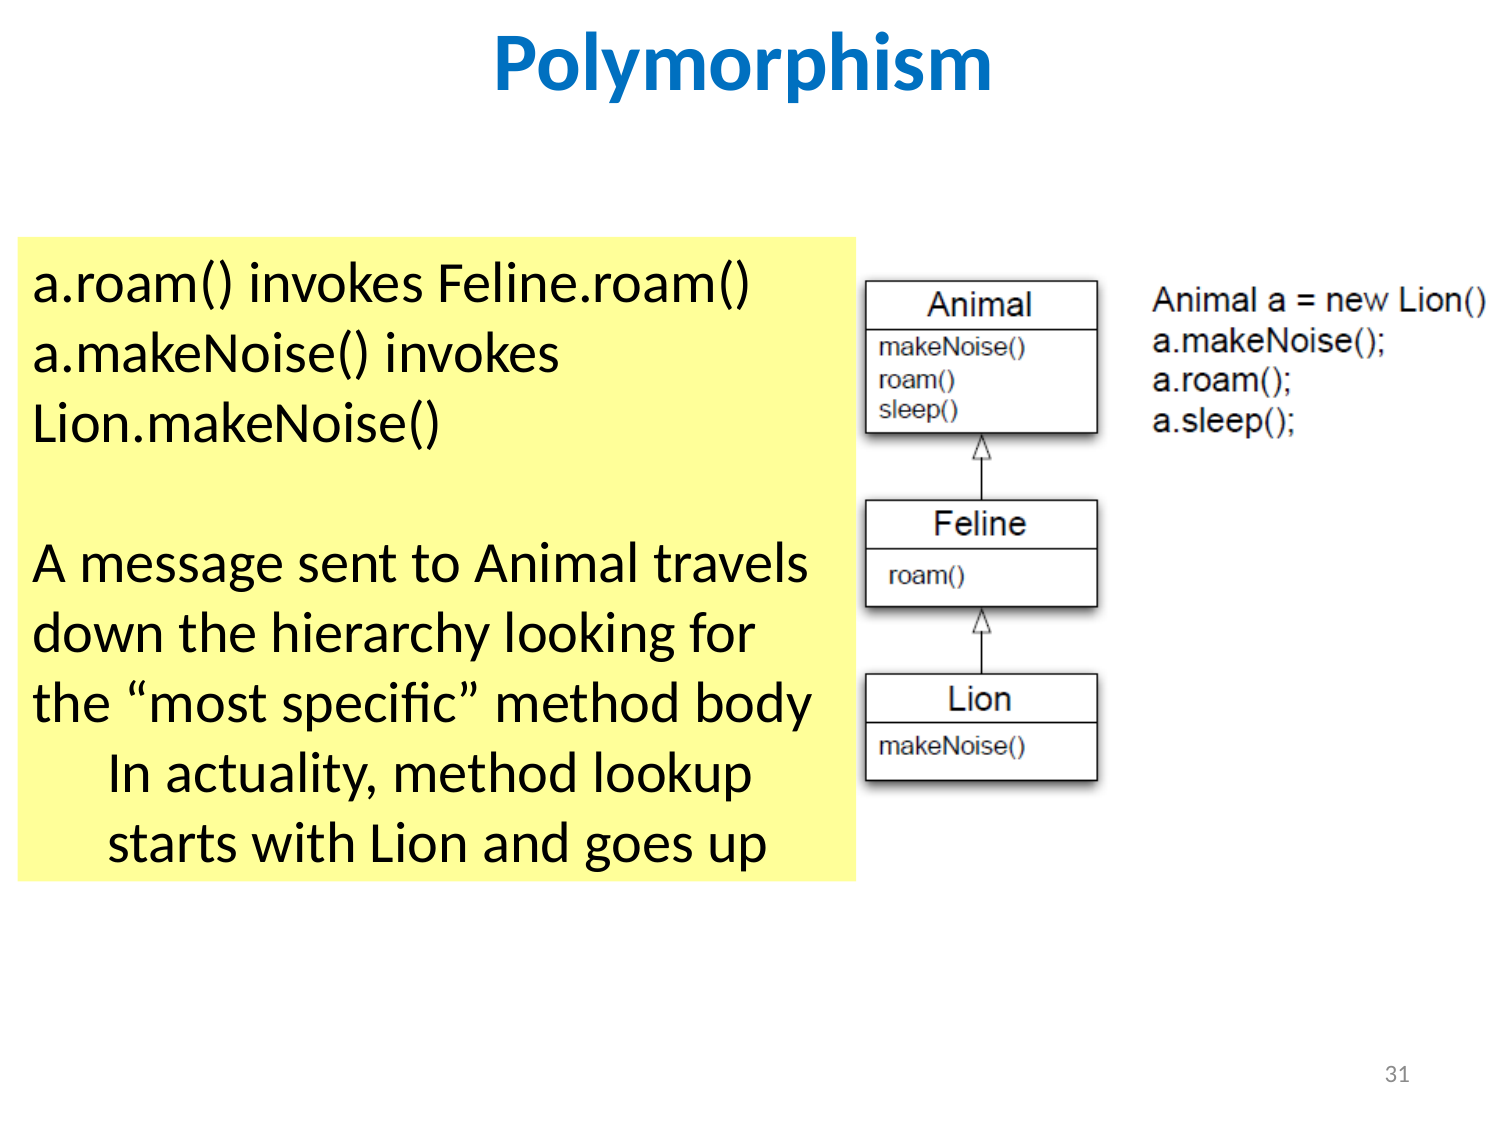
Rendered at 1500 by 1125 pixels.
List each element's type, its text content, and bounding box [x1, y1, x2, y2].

text_box a.roam() invokes Feline.roam() a.makeNoise() invokes Lion.makeNoise() A message sent to Animal travels down the hierarchy looking for the “most speciﬁc” method body In actuality, method lookup starts with Lion and goes up [17, 236, 857, 882]
picture [855, 243, 1500, 805]
slide_number 31 [1074, 1042, 1425, 1103]
text_box Polymorphism [147, 0, 1341, 115]
